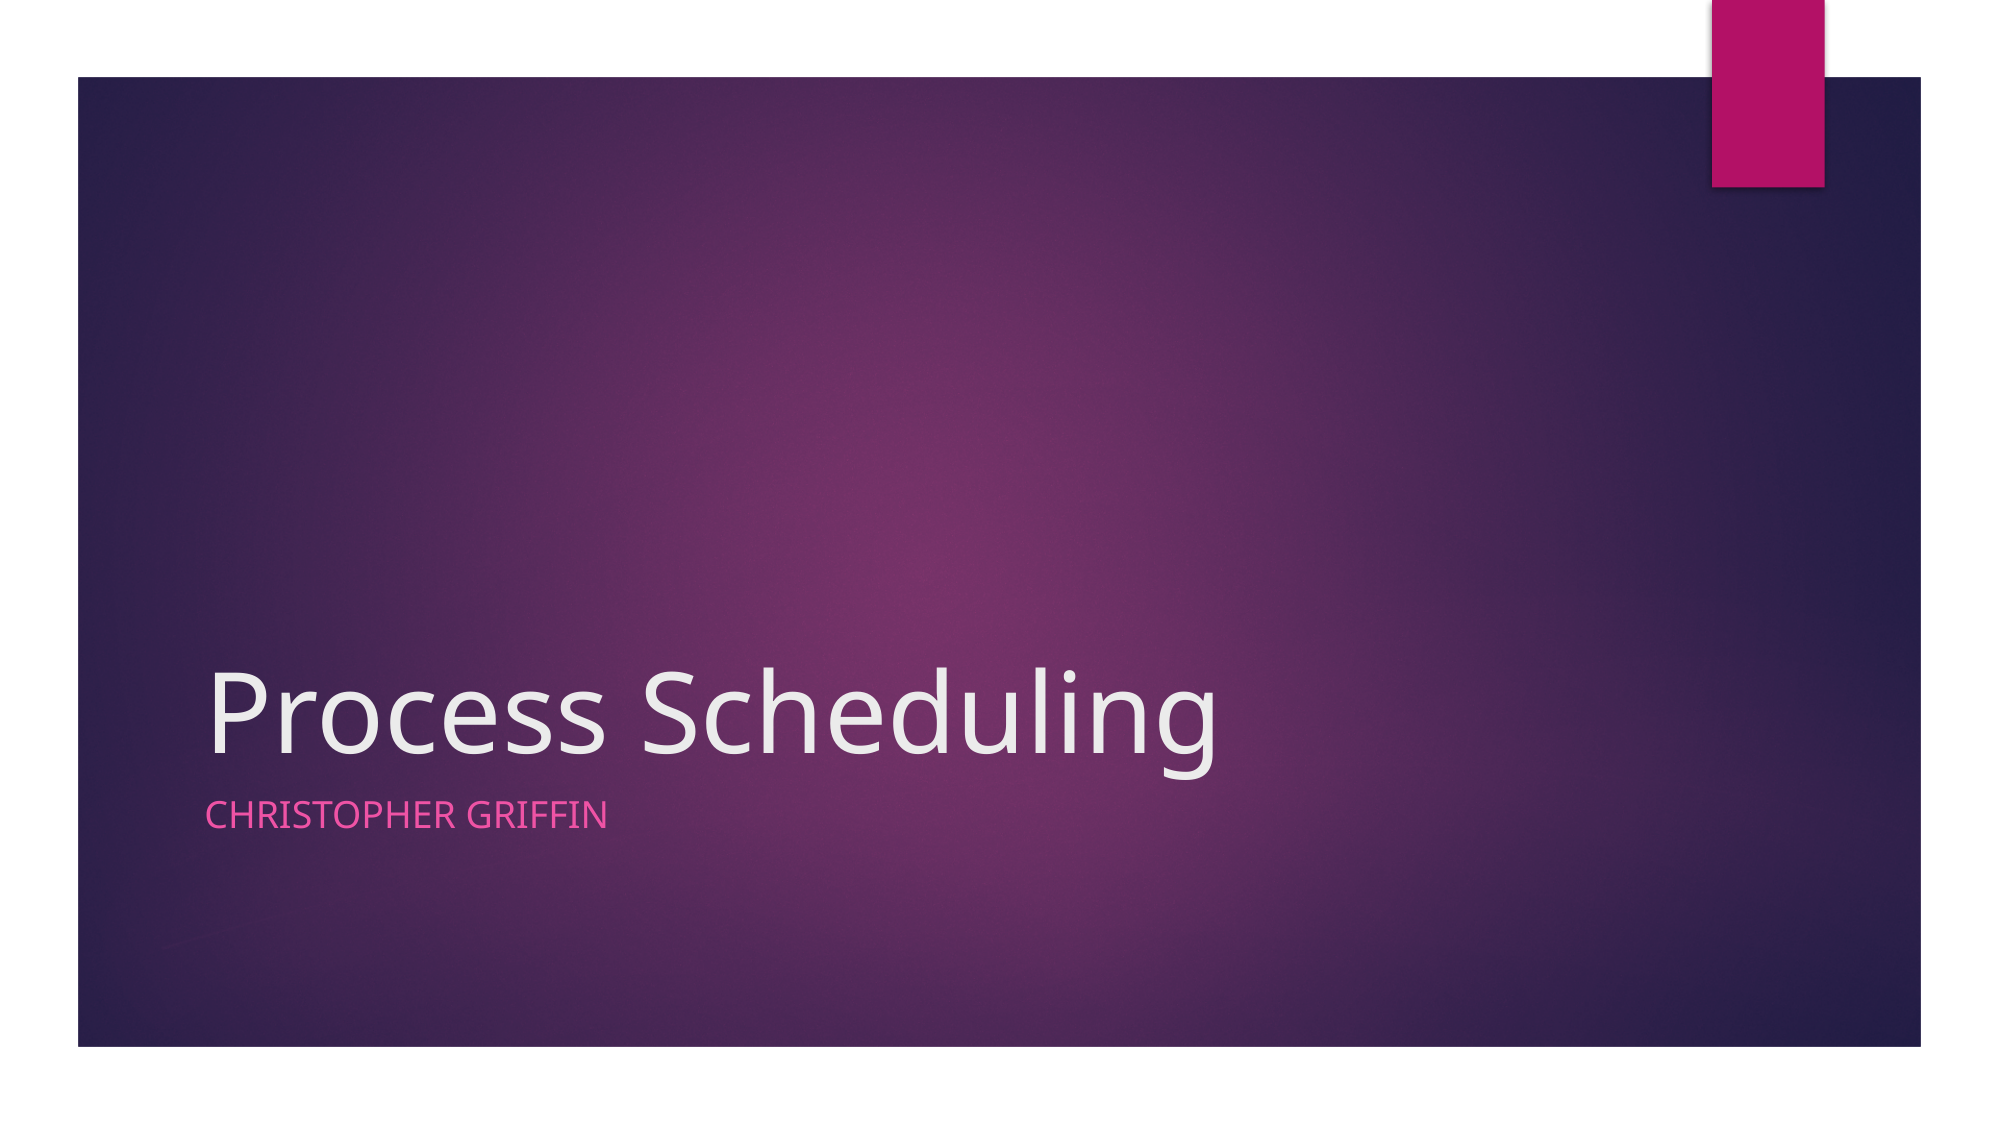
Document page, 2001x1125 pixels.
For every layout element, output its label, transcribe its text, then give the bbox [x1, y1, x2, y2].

title Process Scheduling [189, 344, 1638, 783]
subtitle Christopher Griffin [189, 783, 1638, 925]
